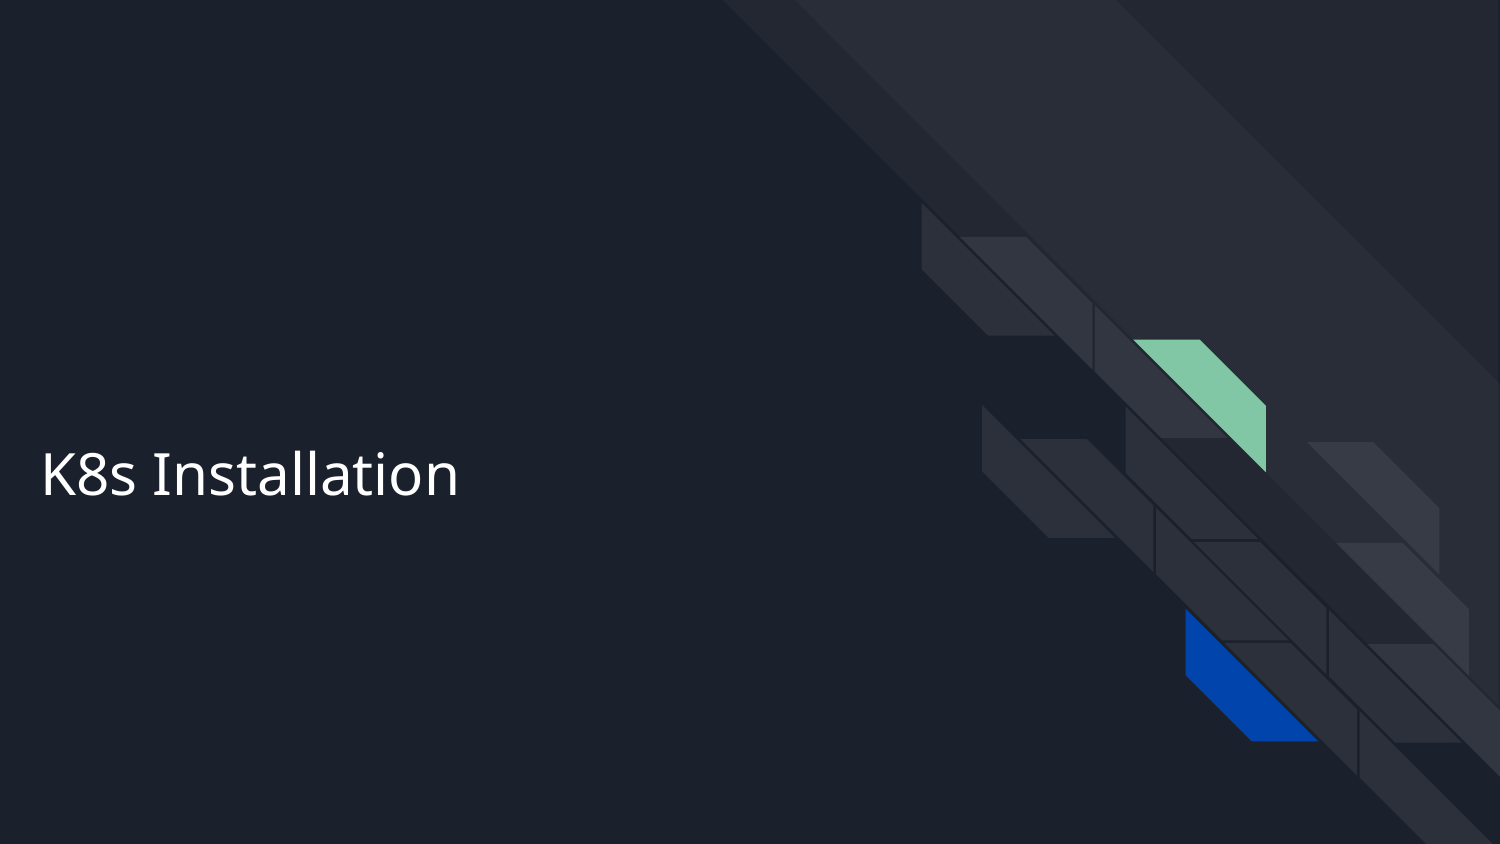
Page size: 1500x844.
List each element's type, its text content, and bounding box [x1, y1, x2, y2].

title K8s Installation [25, 421, 1440, 590]
